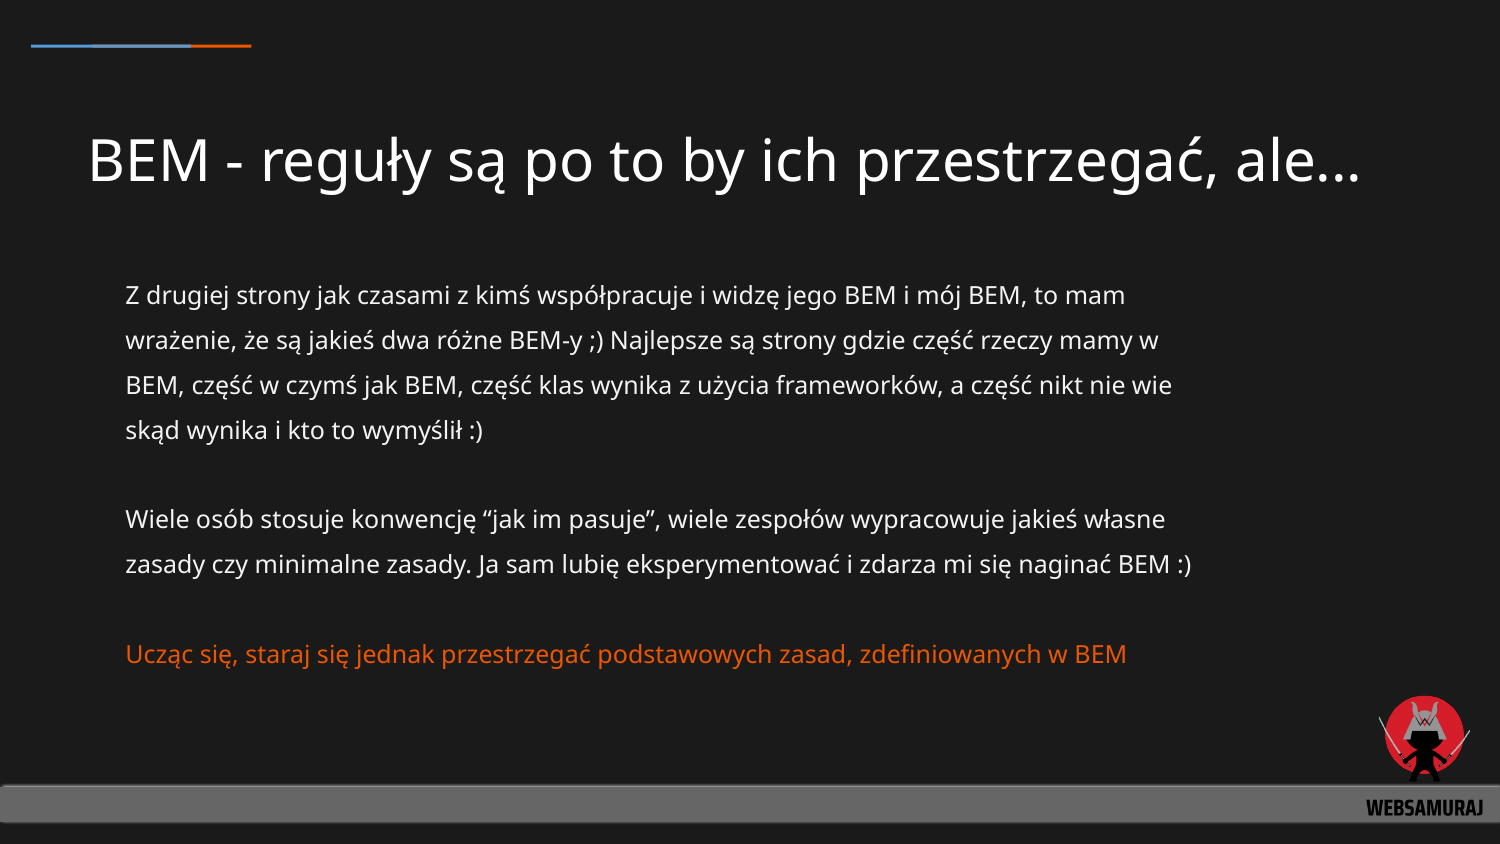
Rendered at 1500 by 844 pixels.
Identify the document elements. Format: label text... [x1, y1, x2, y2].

picture [1358, 689, 1491, 822]
subtitle Z drugiej strony jak czasami z kimś współpracuje i widzę jego BEM i mój BEM, to mam wrażenie, że są jakieś dwa różne BEM-y ;) Najlepsze są strony gdzie część rzeczy mamy w BEM, część w czymś jak BEM, część klas wynika z użycia frameworków, a część nikt nie wie skąd wynika i kto to wymyślił :) Wiele osób stosuje konwencję “jak im pasuje”, wiele zespołów wypracowuje jakieś własne zasady czy minimalne zasady. Ja sam lubię eksperymentować i zdarza mi się naginać BEM :) Ucząc się, staraj się jednak przestrzegać podstawowych zasad, zdefiniowanych w BEM [110, 249, 1218, 742]
title BEM - reguły są po to by ich przestrzegać, ale... [72, 97, 1474, 206]
